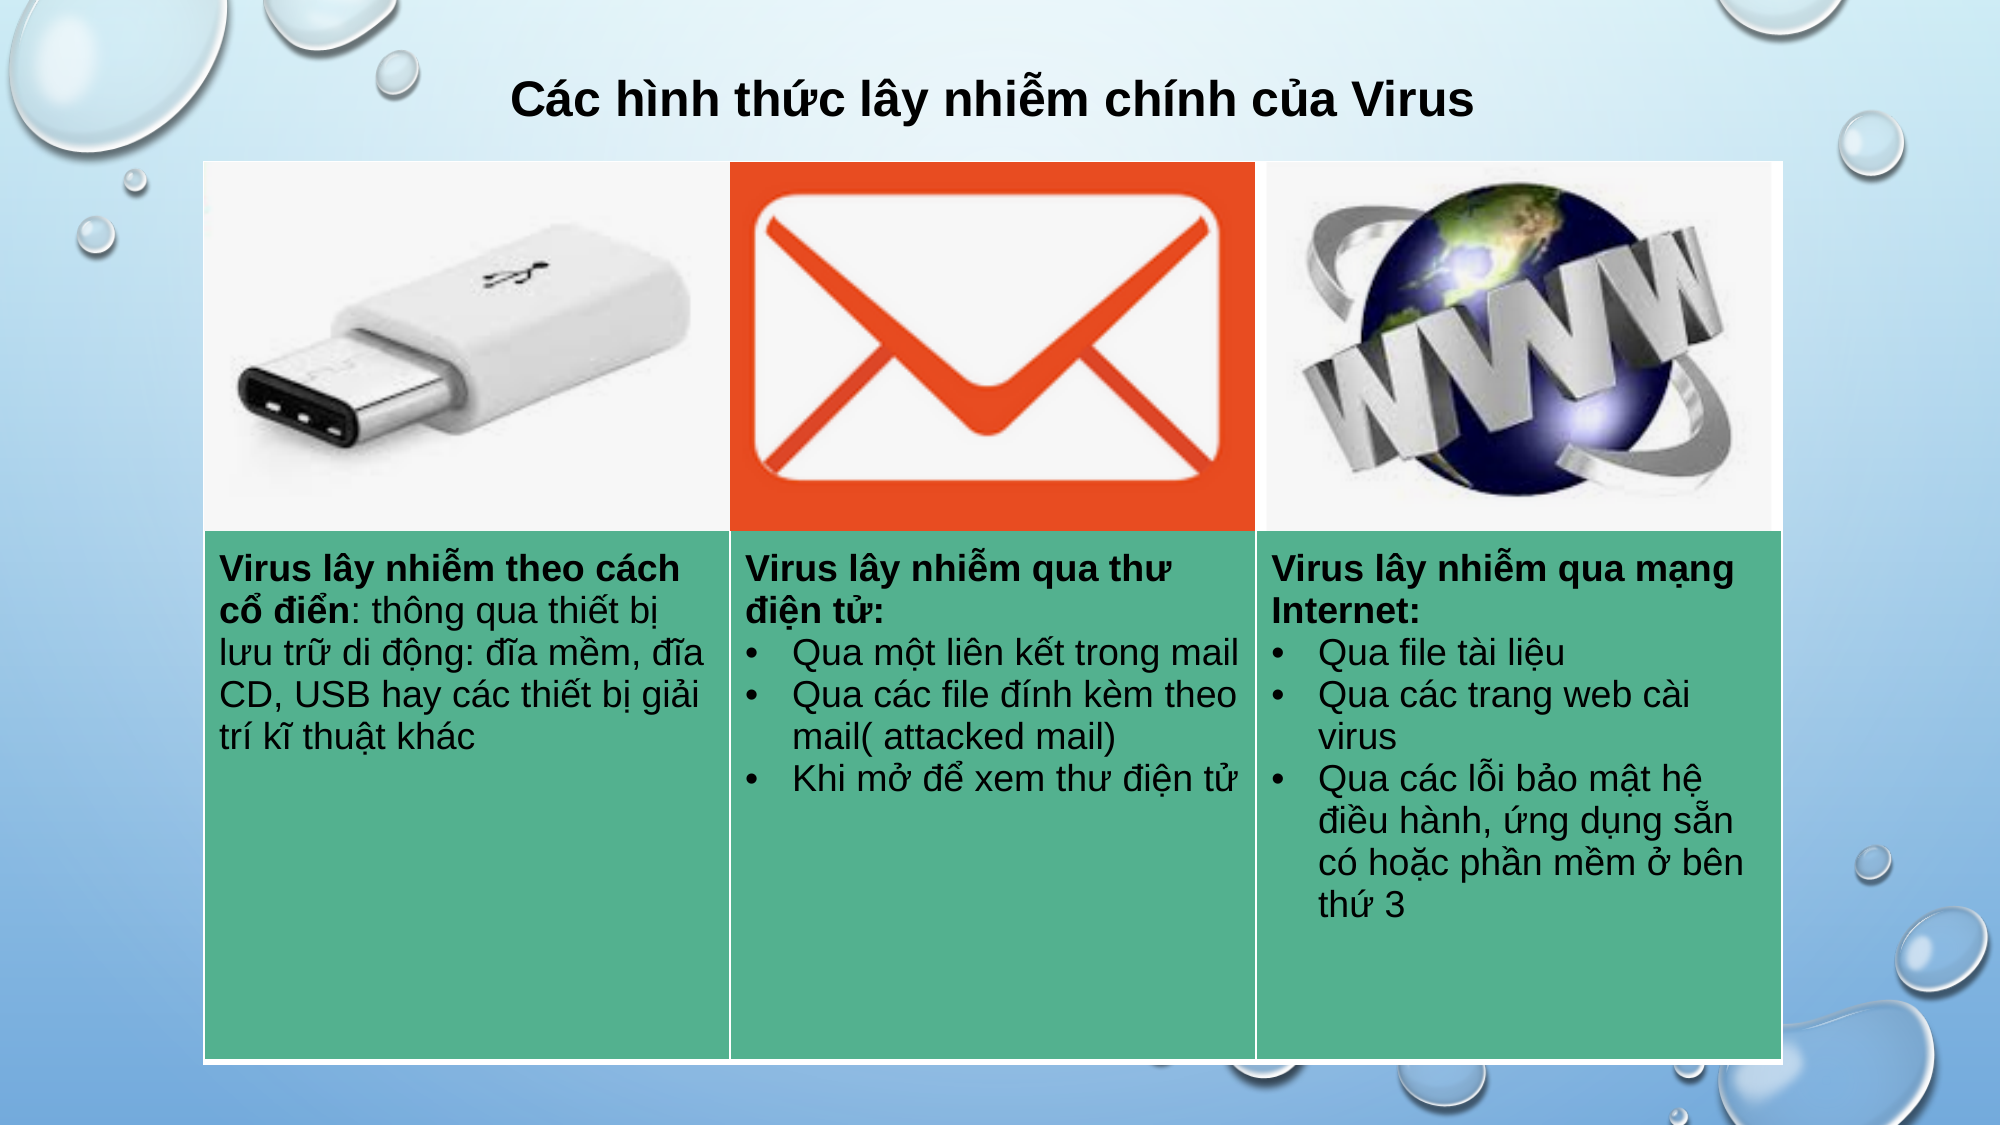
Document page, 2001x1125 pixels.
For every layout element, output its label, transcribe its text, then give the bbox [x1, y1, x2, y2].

table_header Virus lây nhiễm qua thư điện tử: Qua một liên kết trong mail Qua các file đính kèm theo mail( attacked mail) Khi mở để xem thư điện tử [731, 541, 1255, 1059]
table_header Virus lây nhiễm qua mạng Internet: Qua file tài liệu Qua các trang web cài virus Qua các lỗi bảo mật hệ điều hành, ứng dụng sẵn có hoặc phần mềm ở bên thứ 3 [1257, 541, 1781, 1059]
text_box Các hình thức lây nhiễm chính của Virus [241, 58, 1746, 134]
picture [0, 0, 2000, 1125]
table_header Virus lây nhiễm theo cách cổ điển: thông qua thiết bị lưu trữ di động: đĩa mềm, đĩa CD, USB hay các thiết bị giải trí kĩ thuật khác [205, 541, 729, 1059]
